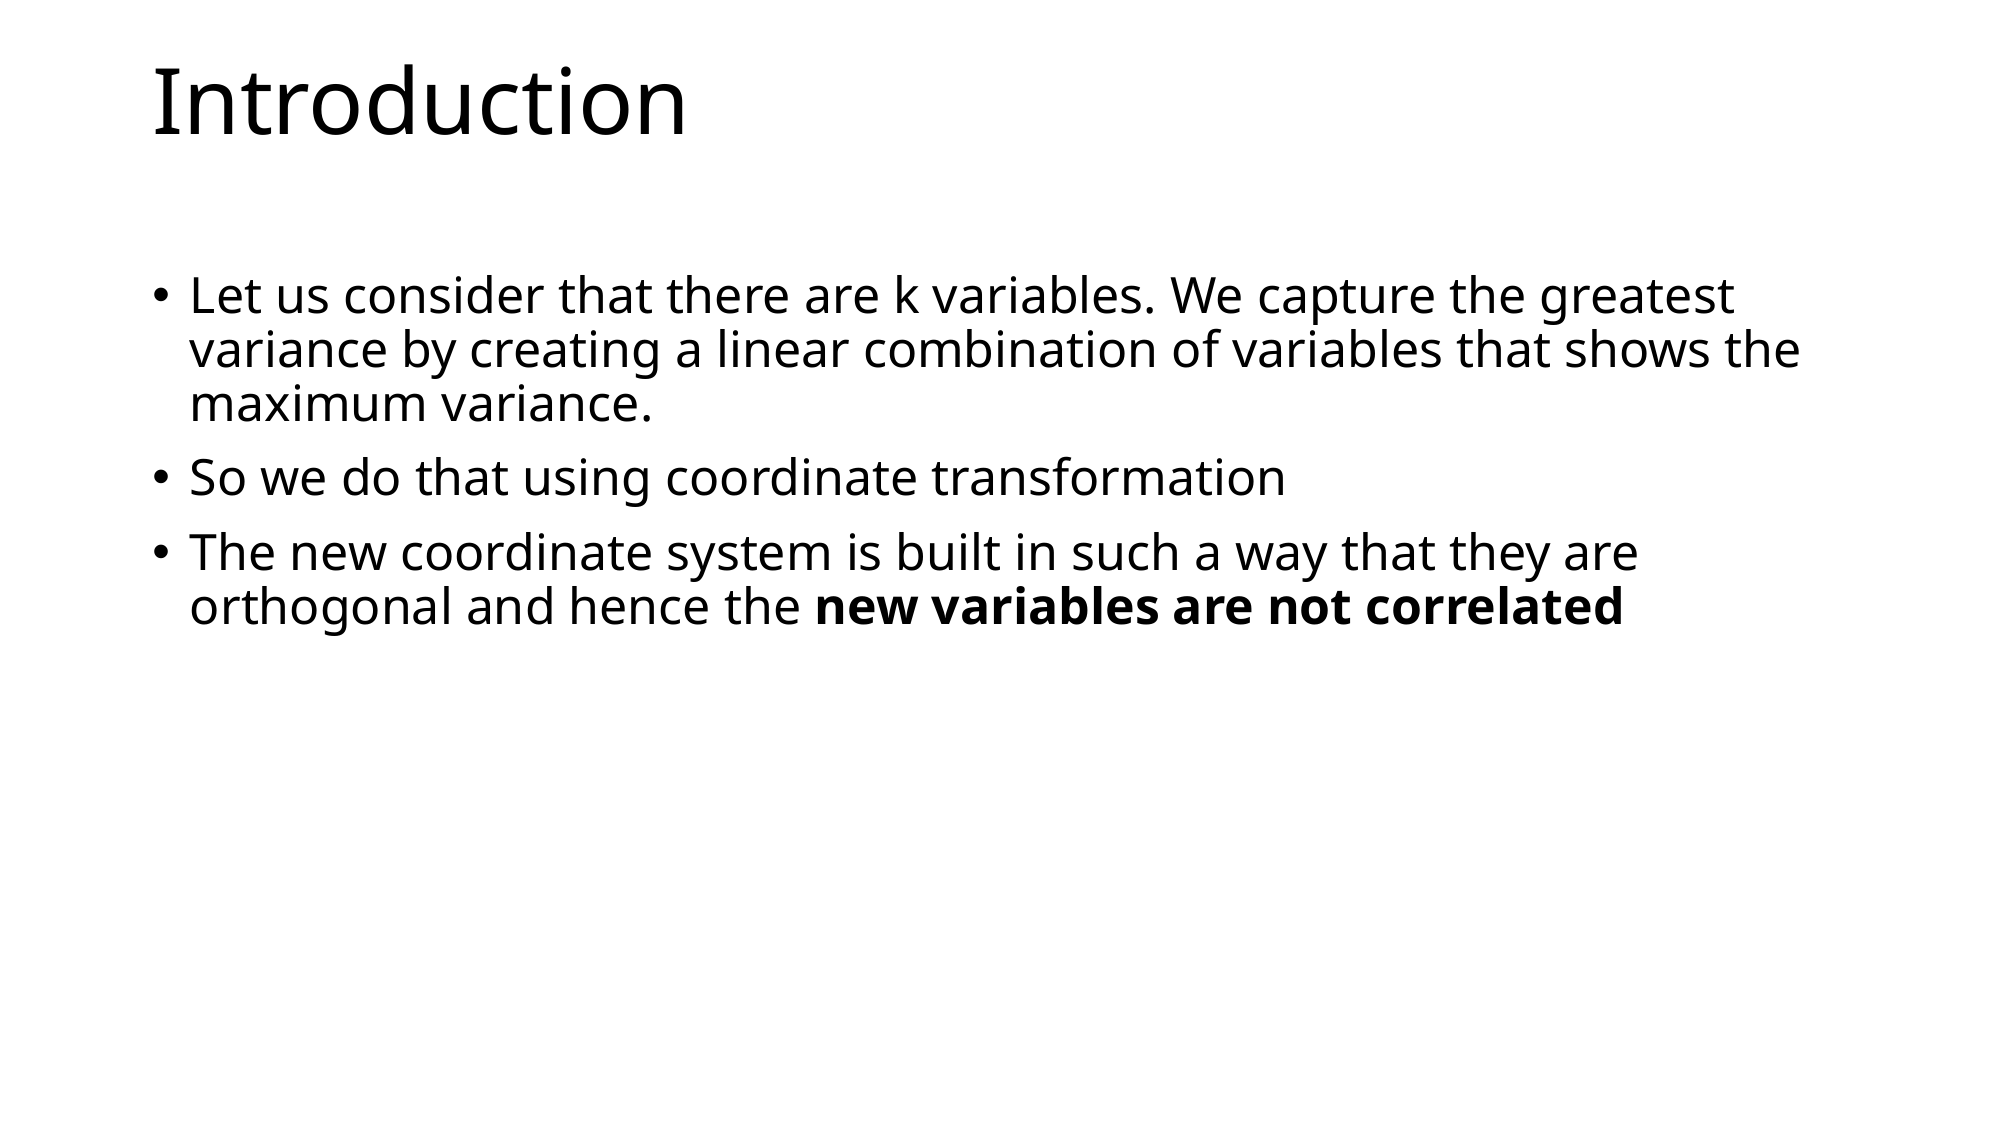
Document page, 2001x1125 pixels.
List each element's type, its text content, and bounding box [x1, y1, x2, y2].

list Let us consider that there are k variables. We capture the greatest variance by creating a linear combination of variables that shows the maximum variance. So we do that using coordinate transformation The new coordinate system is built in such a way that they are orthogonal and hence the new variables are not correlated [137, 262, 1863, 1015]
title Introduction [137, 33, 1863, 177]
